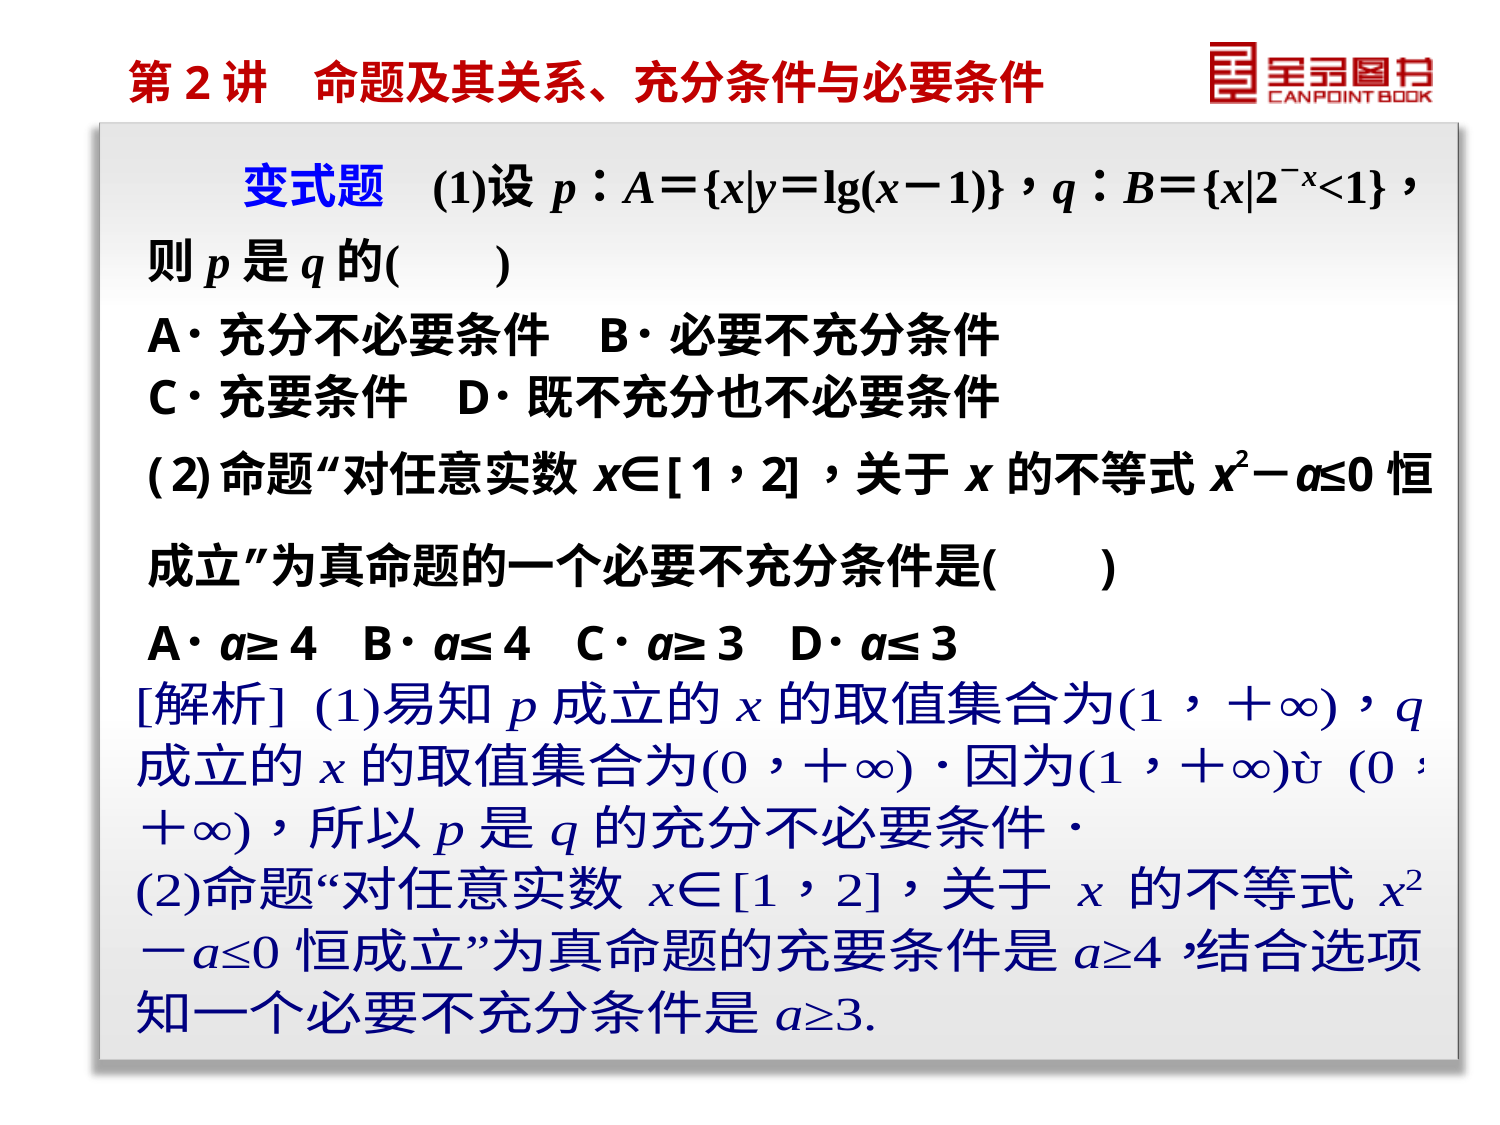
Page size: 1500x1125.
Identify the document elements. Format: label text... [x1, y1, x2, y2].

picture [1211, 42, 1433, 104]
text_box 第2讲 命题及其关系、充分条件与必要条件 [112, 42, 1211, 121]
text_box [147, 155, 1437, 674]
picture [79, 115, 1477, 1087]
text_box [134, 673, 1427, 1044]
